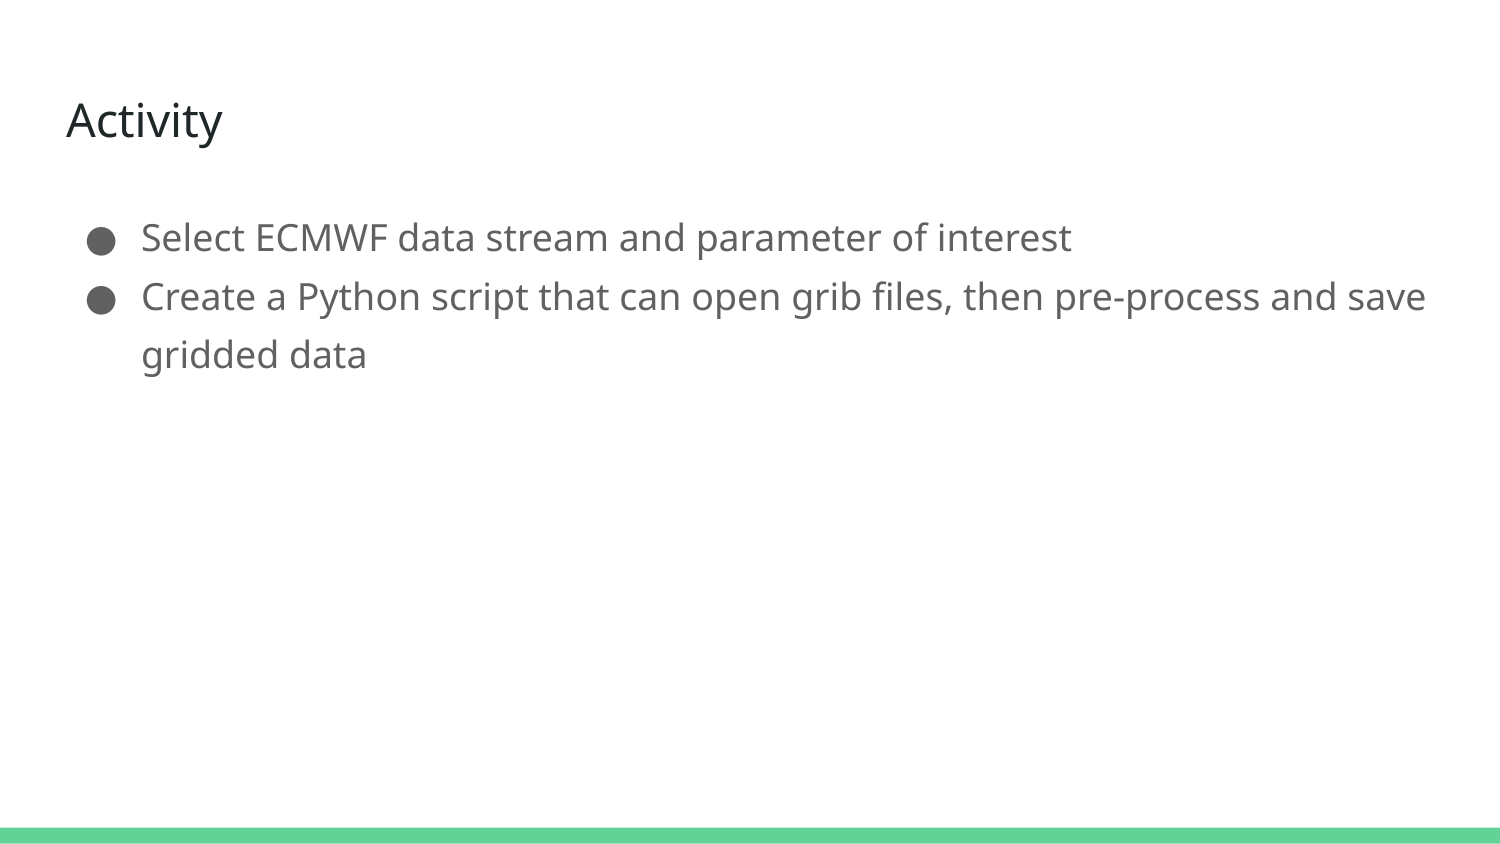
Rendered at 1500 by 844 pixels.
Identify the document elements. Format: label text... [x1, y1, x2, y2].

list Select ECMWF data stream and parameter of interest Create a Python script that can open grib files, then pre-process and save gridded data [51, 189, 1449, 750]
title Activity [51, 72, 1449, 167]
